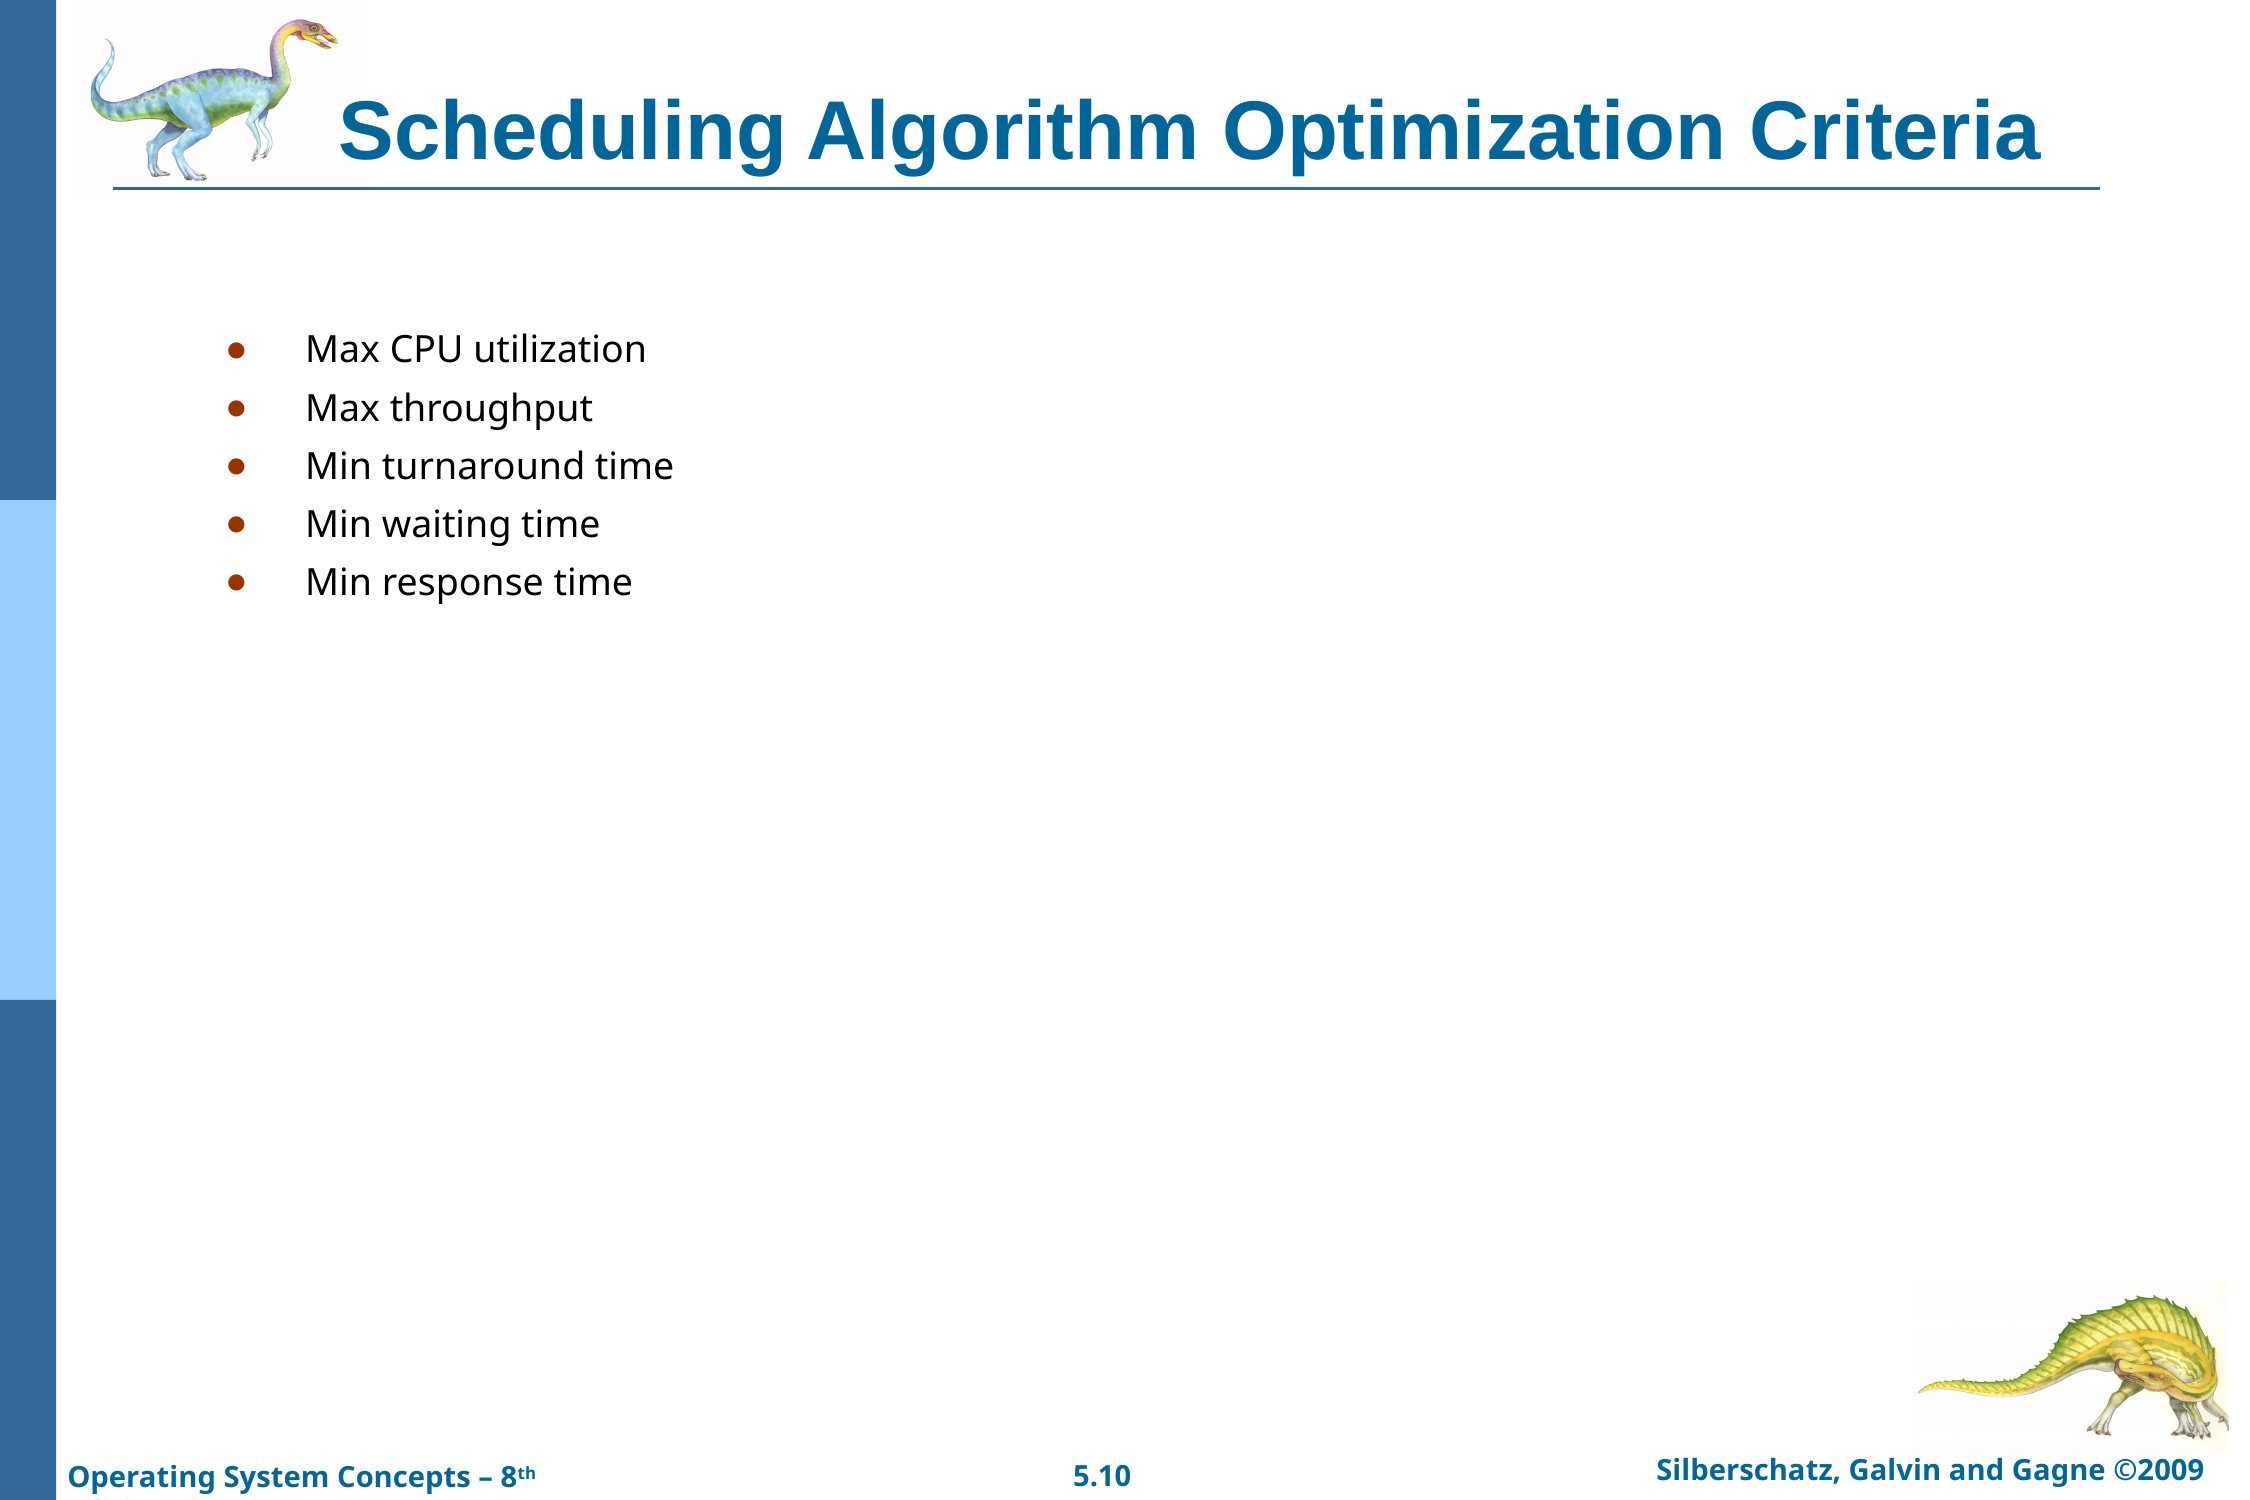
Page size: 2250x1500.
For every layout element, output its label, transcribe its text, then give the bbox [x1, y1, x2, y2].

list Max CPU utilization Max throughput Min turnaround time Min waiting time Min response time [203, 314, 2013, 1296]
picture [70, 0, 365, 199]
title Scheduling Algorithm Optimization Criteria [243, 60, 2138, 187]
picture [1913, 1279, 2229, 1453]
